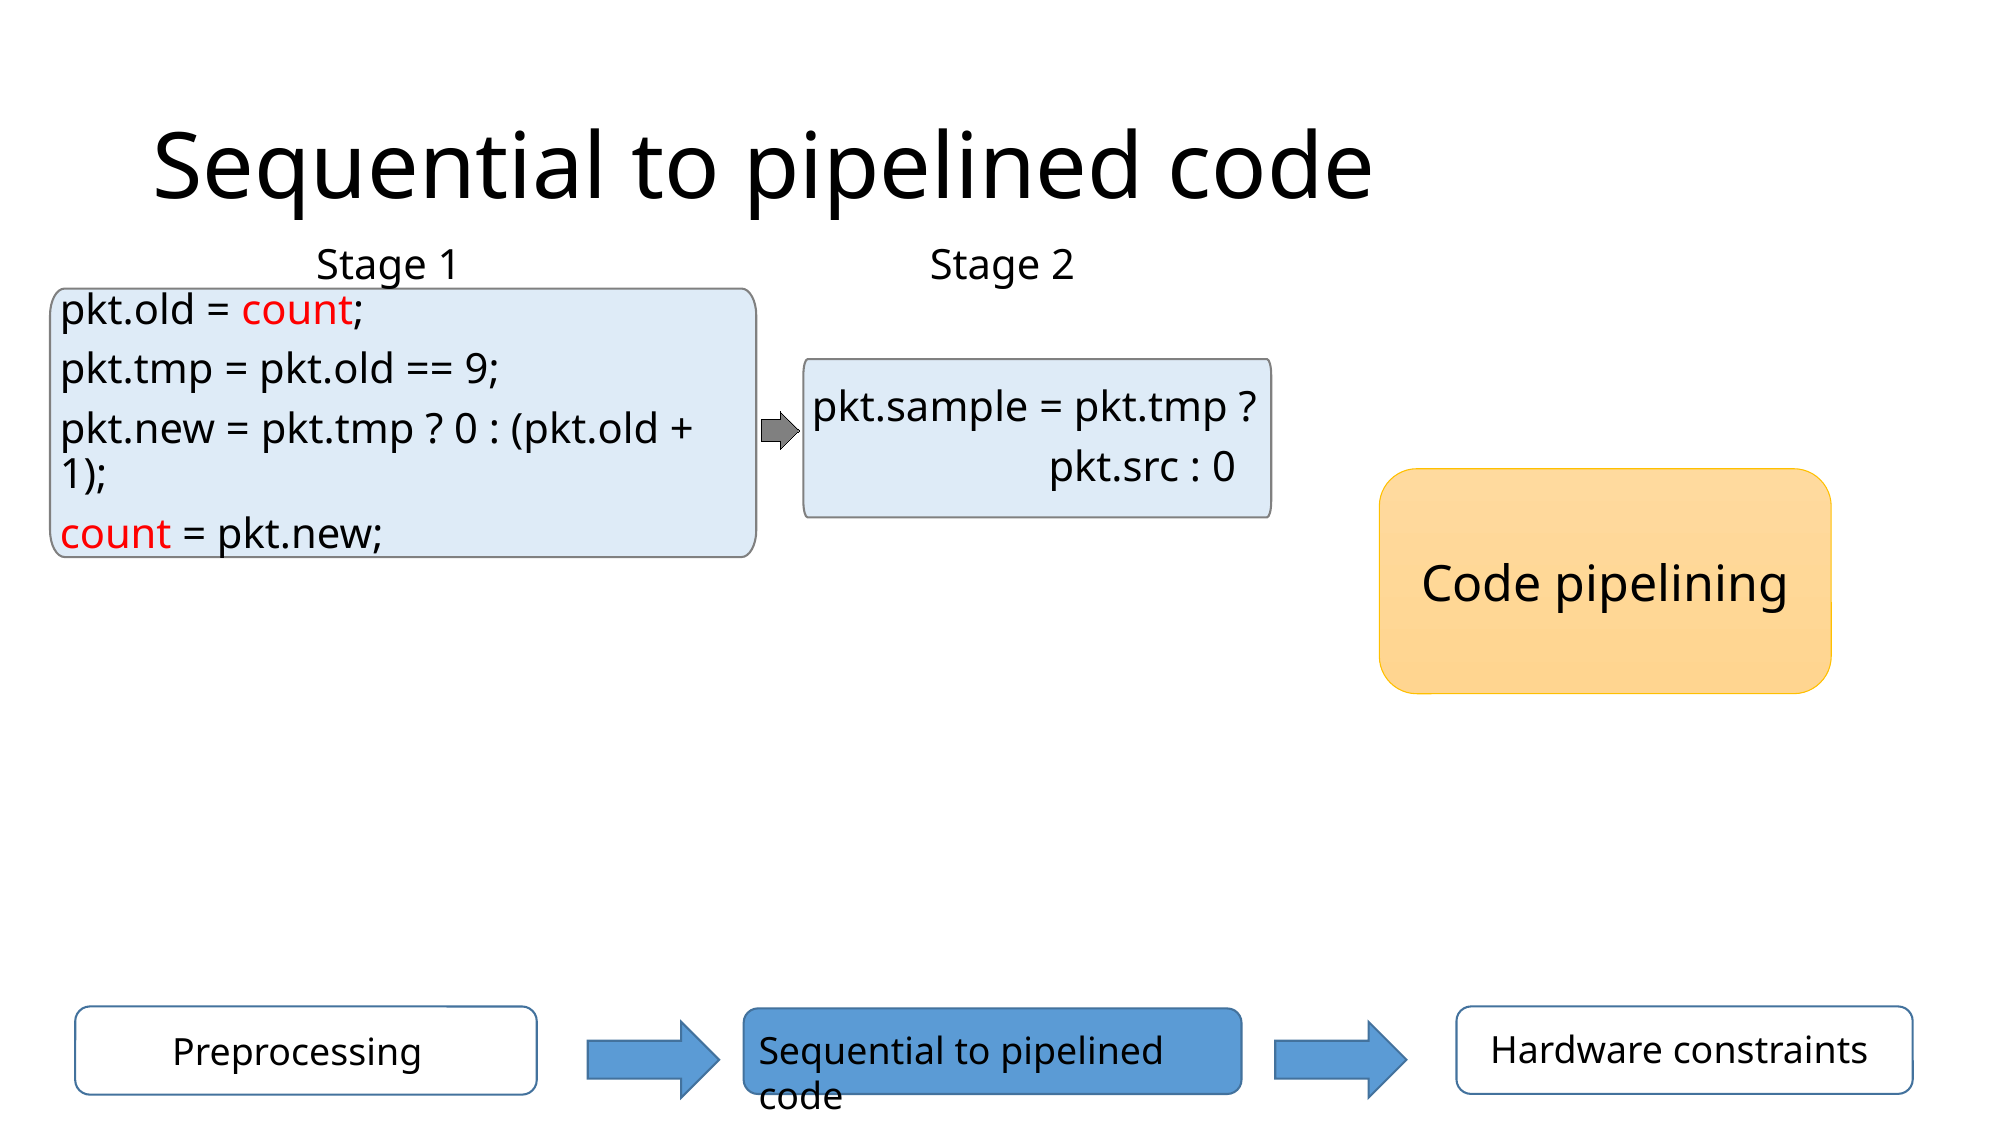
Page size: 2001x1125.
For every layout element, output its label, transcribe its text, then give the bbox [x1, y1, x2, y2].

text_box [1455, 1005, 1914, 1095]
text_box Code pipelining [1378, 468, 1832, 695]
text_box Preprocessing [157, 1020, 438, 1080]
text_box [1274, 1019, 1408, 1101]
text_box Sequential to pipelined code [743, 1020, 1253, 1125]
text_box [74, 1005, 538, 1096]
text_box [49, 161, 1272, 558]
text_box [586, 1019, 721, 1101]
text_box Hardware constraints [1475, 1018, 1884, 1079]
title Sequential to pipelined code [137, 59, 1863, 278]
text_box [742, 1007, 1243, 1083]
